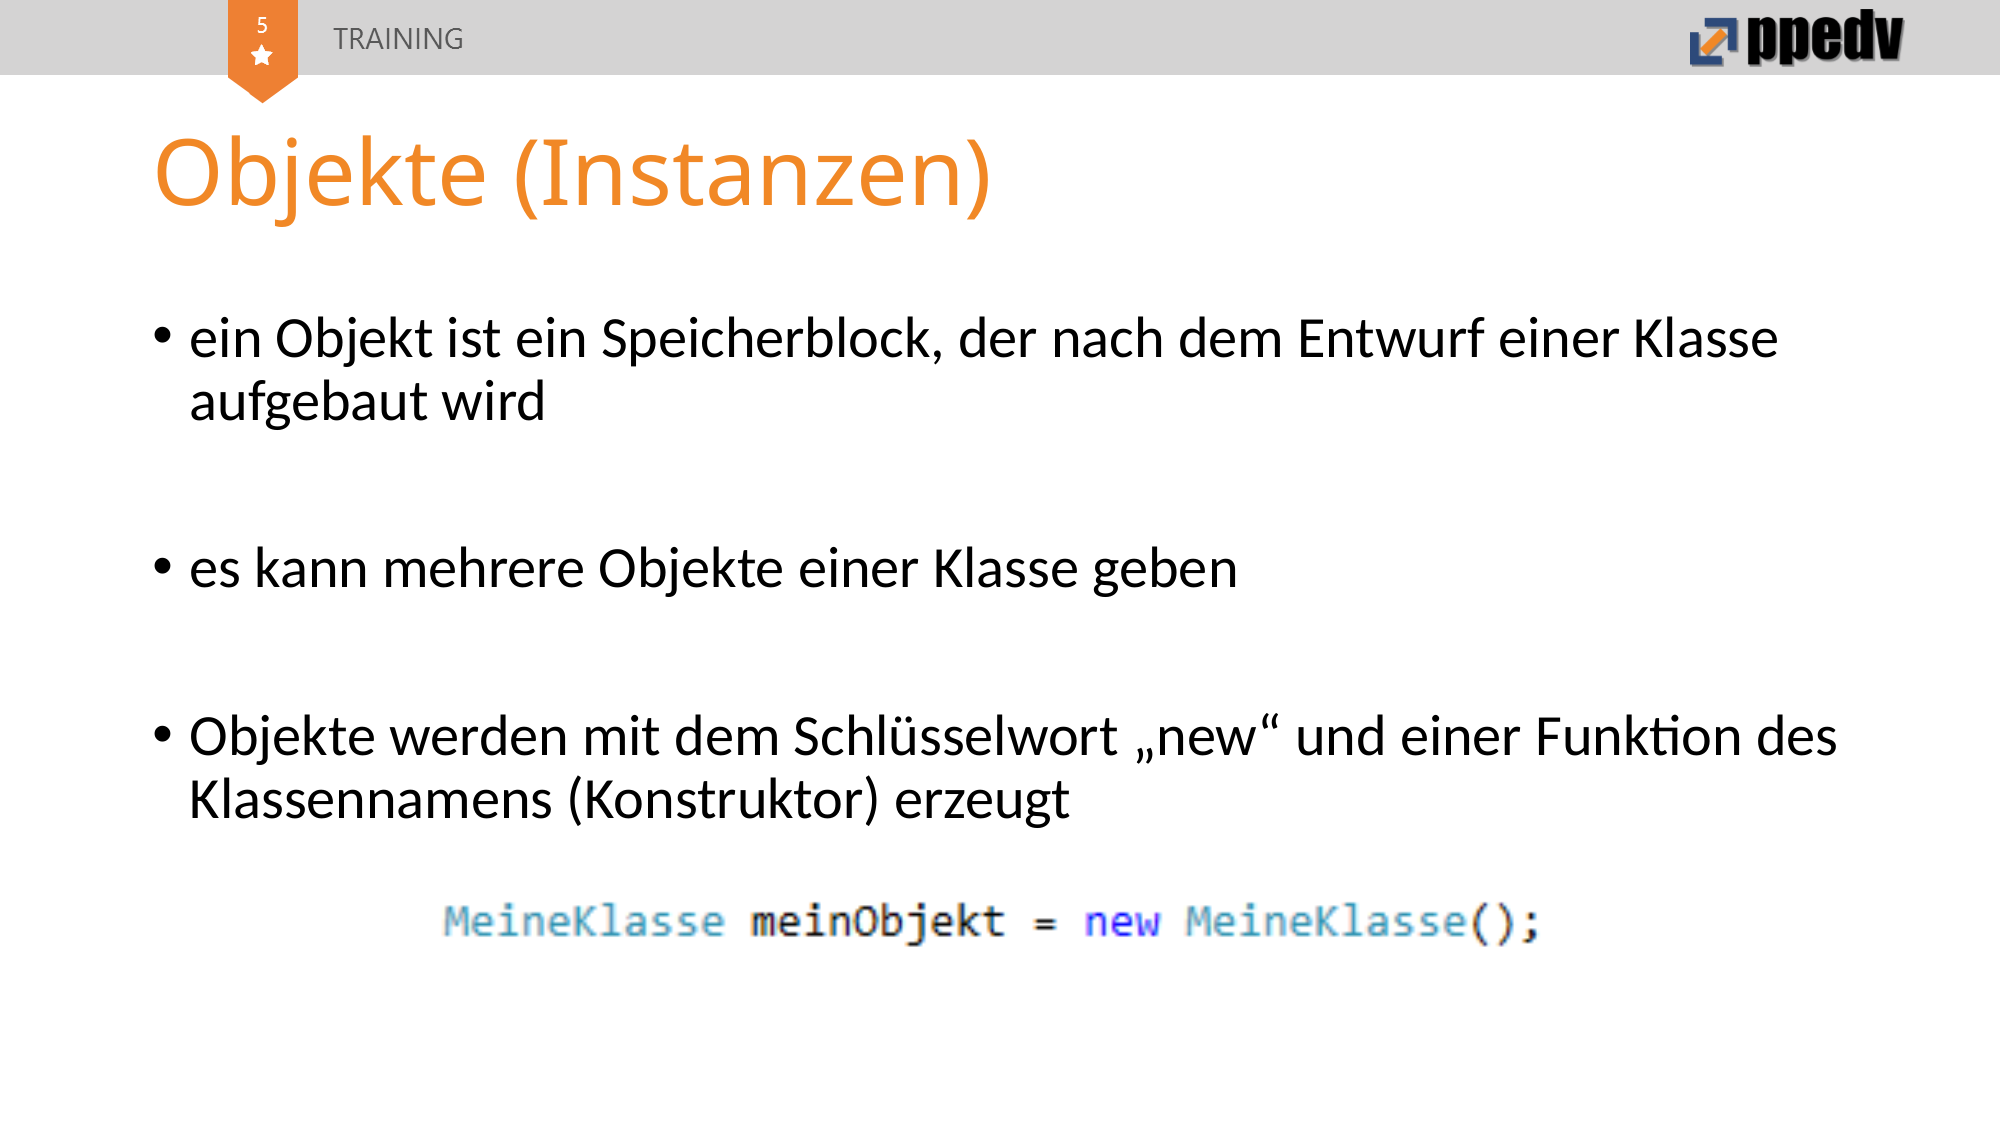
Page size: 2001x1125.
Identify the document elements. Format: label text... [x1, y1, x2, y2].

title Objekte (Instanzen) [137, 75, 1863, 278]
picture [440, 881, 1560, 970]
list ein Objekt ist ein Speicherblock, der nach dem Entwurf einer Klasse aufgebaut wird es kann mehrere Objekte einer Klasse geben Objekte werden mit dem Schlüsselwort „new“ und einer Funktion des Klassennamens (Konstruktor) erzeugt [137, 299, 1863, 1014]
picture [0, 0, 2000, 104]
